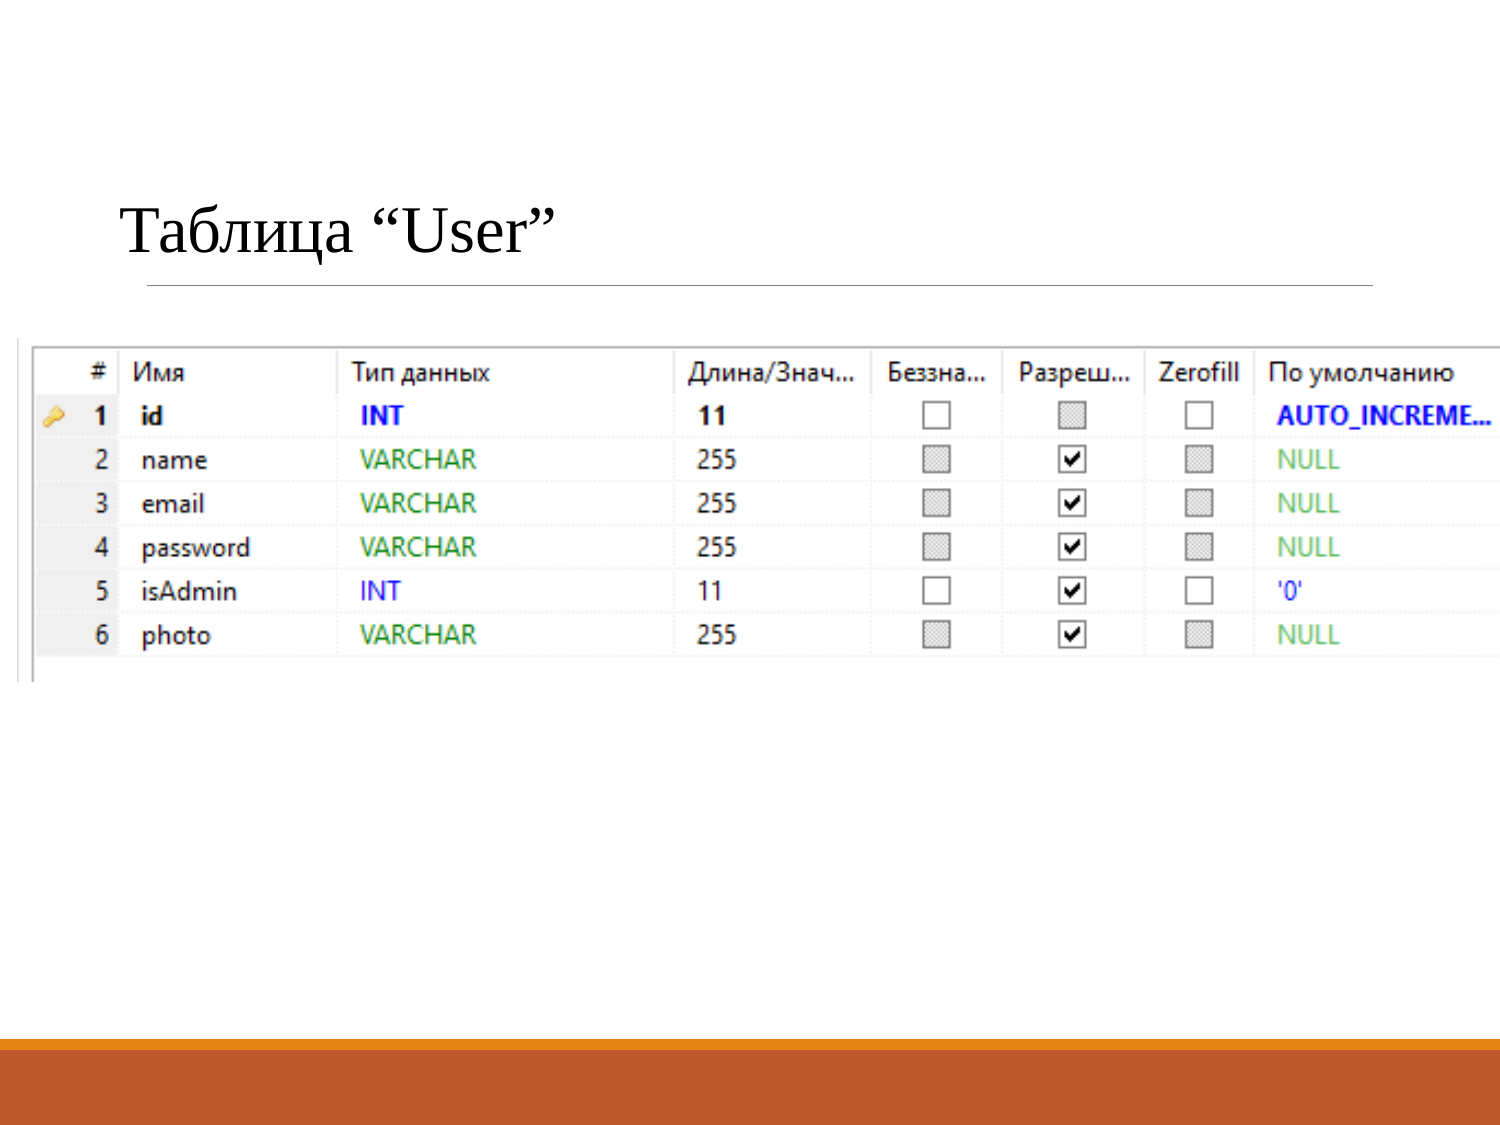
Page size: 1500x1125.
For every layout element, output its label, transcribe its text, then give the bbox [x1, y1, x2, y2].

picture [17, 337, 1500, 682]
text_box Таблица “User” [0, 160, 1014, 290]
